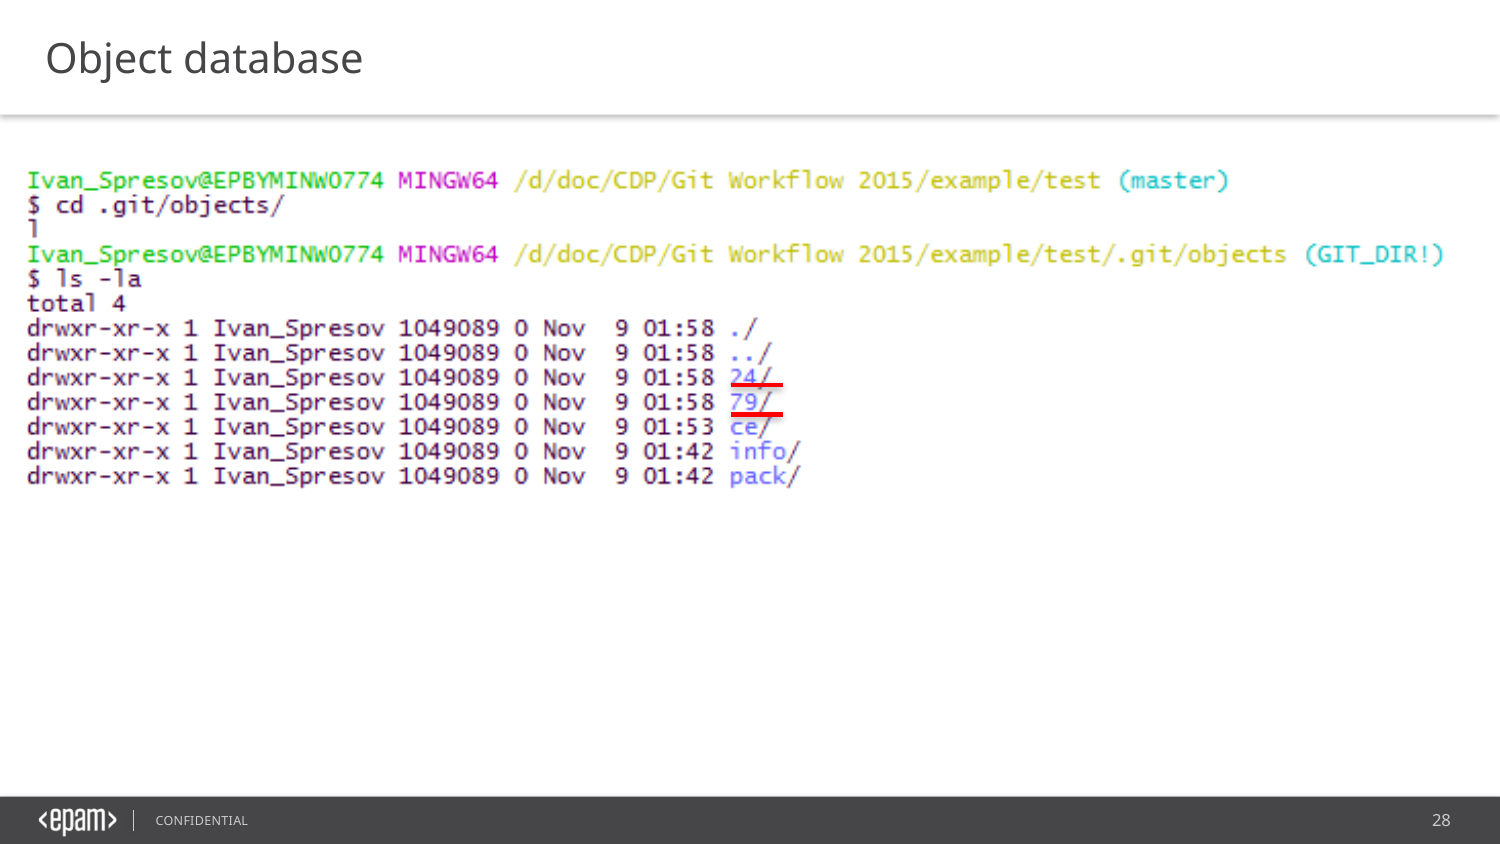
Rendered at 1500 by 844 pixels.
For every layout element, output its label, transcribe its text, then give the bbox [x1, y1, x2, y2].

list Object database [0, 0, 1500, 115]
picture [27, 155, 1473, 509]
picture [38, 808, 117, 837]
